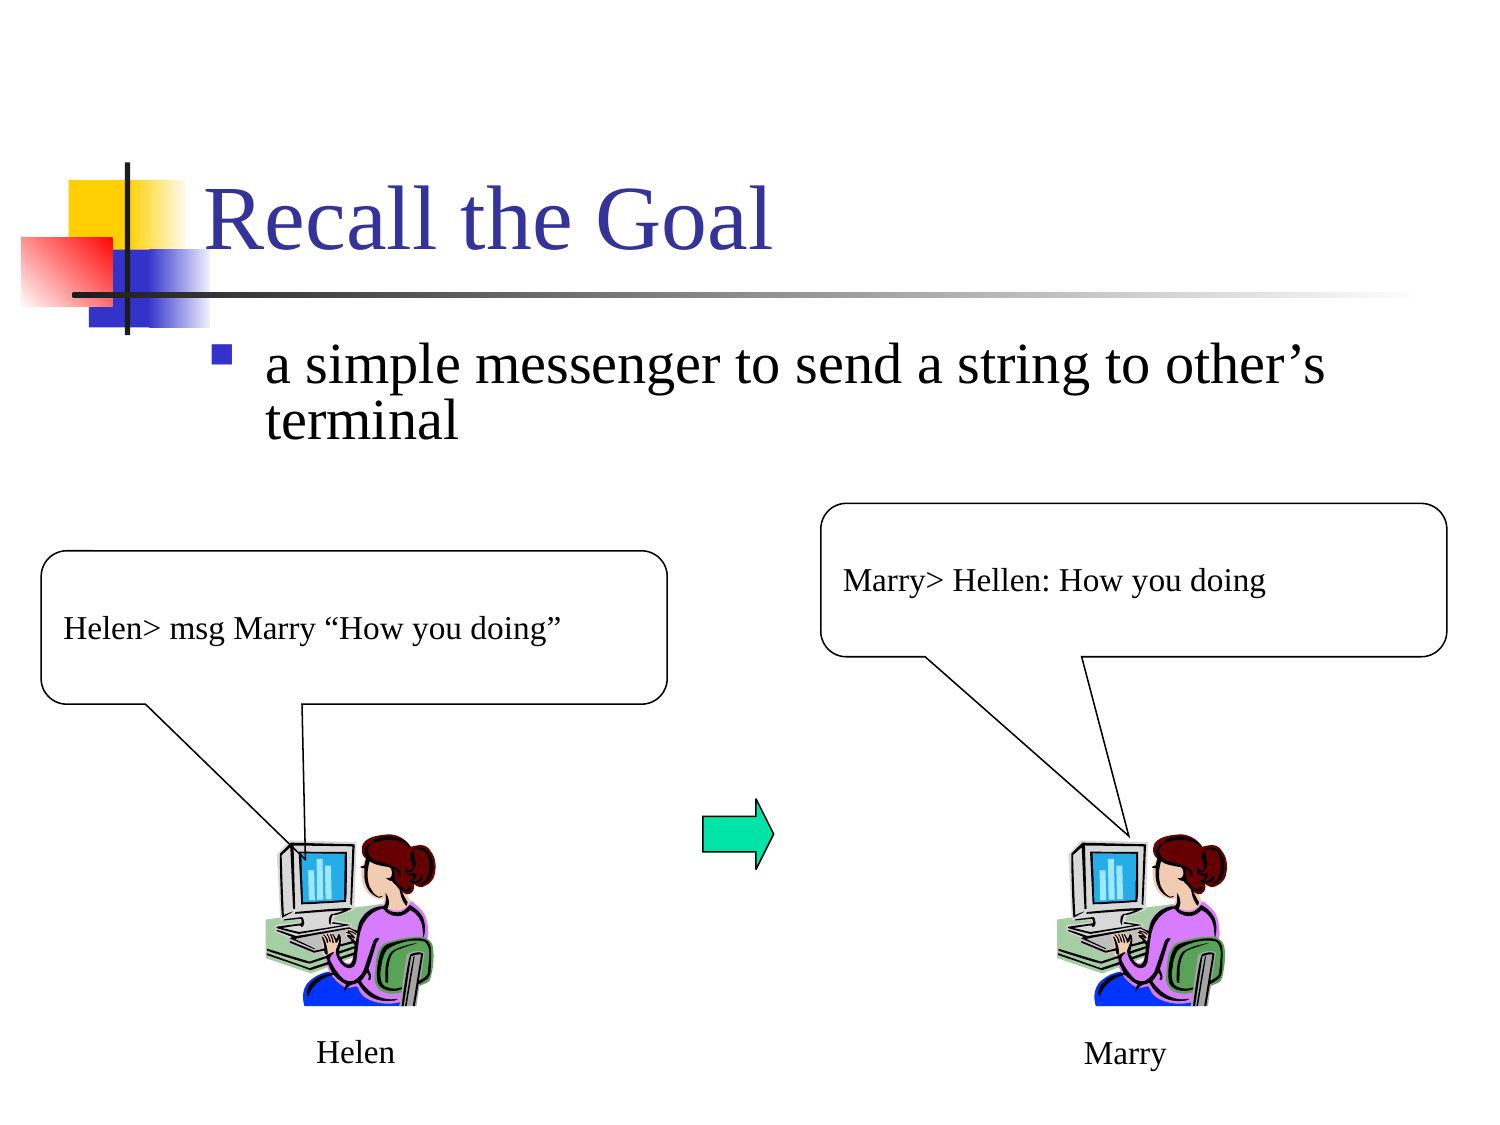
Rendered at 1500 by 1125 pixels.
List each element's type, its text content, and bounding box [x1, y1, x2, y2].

text_box [702, 798, 774, 870]
title Recall the Goal [188, 35, 1468, 275]
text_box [820, 503, 1447, 1079]
list a simple messenger to send a string to other’s terminal [193, 331, 1469, 468]
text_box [41, 550, 668, 1079]
